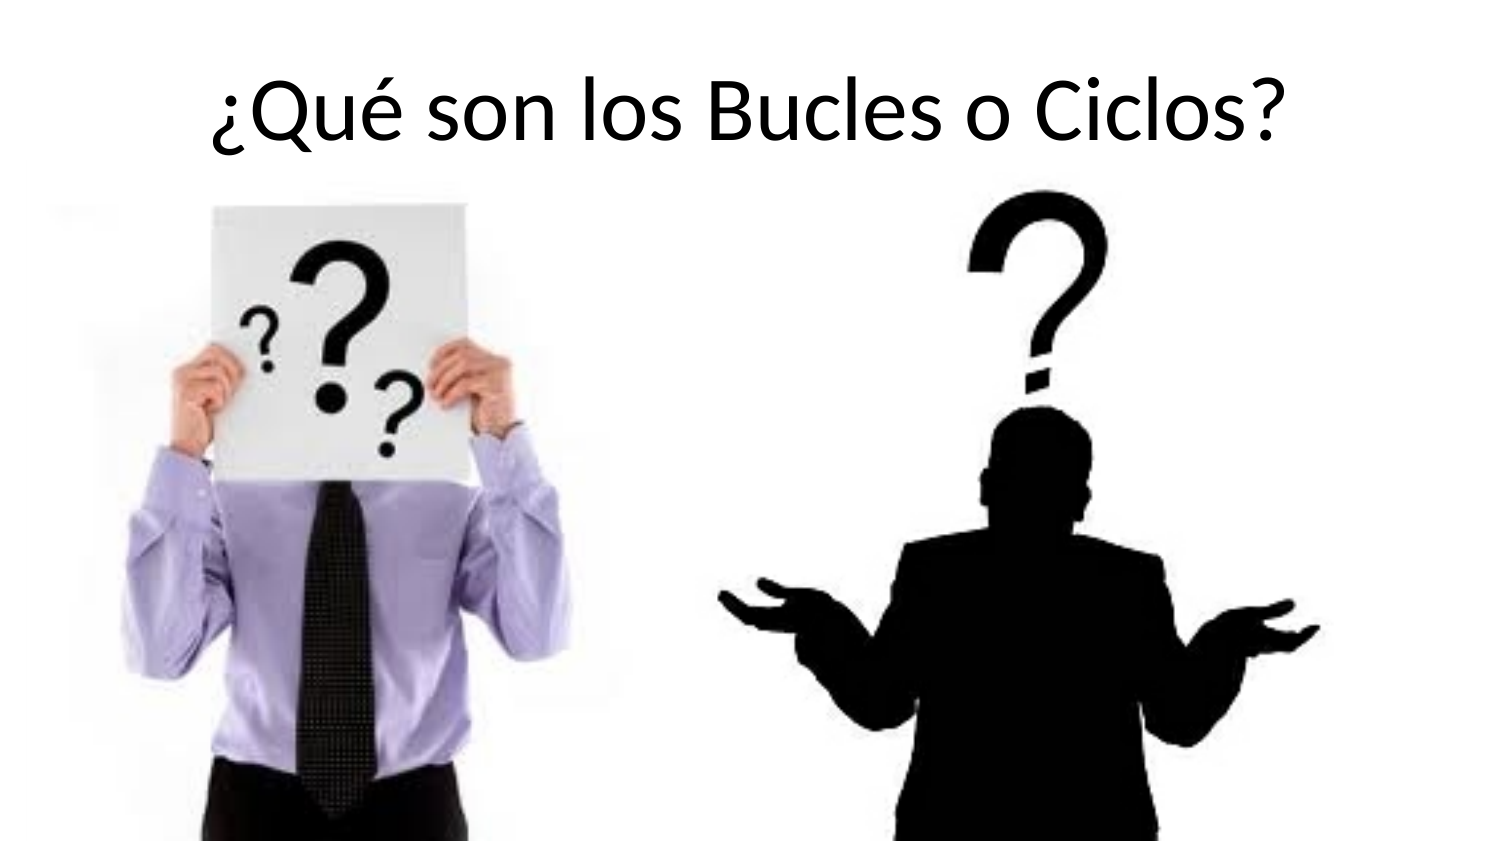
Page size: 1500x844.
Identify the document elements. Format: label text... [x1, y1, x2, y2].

picture [25, 160, 1395, 841]
title ¿Qué son los Bucles o Ciclos? [75, 33, 1425, 175]
